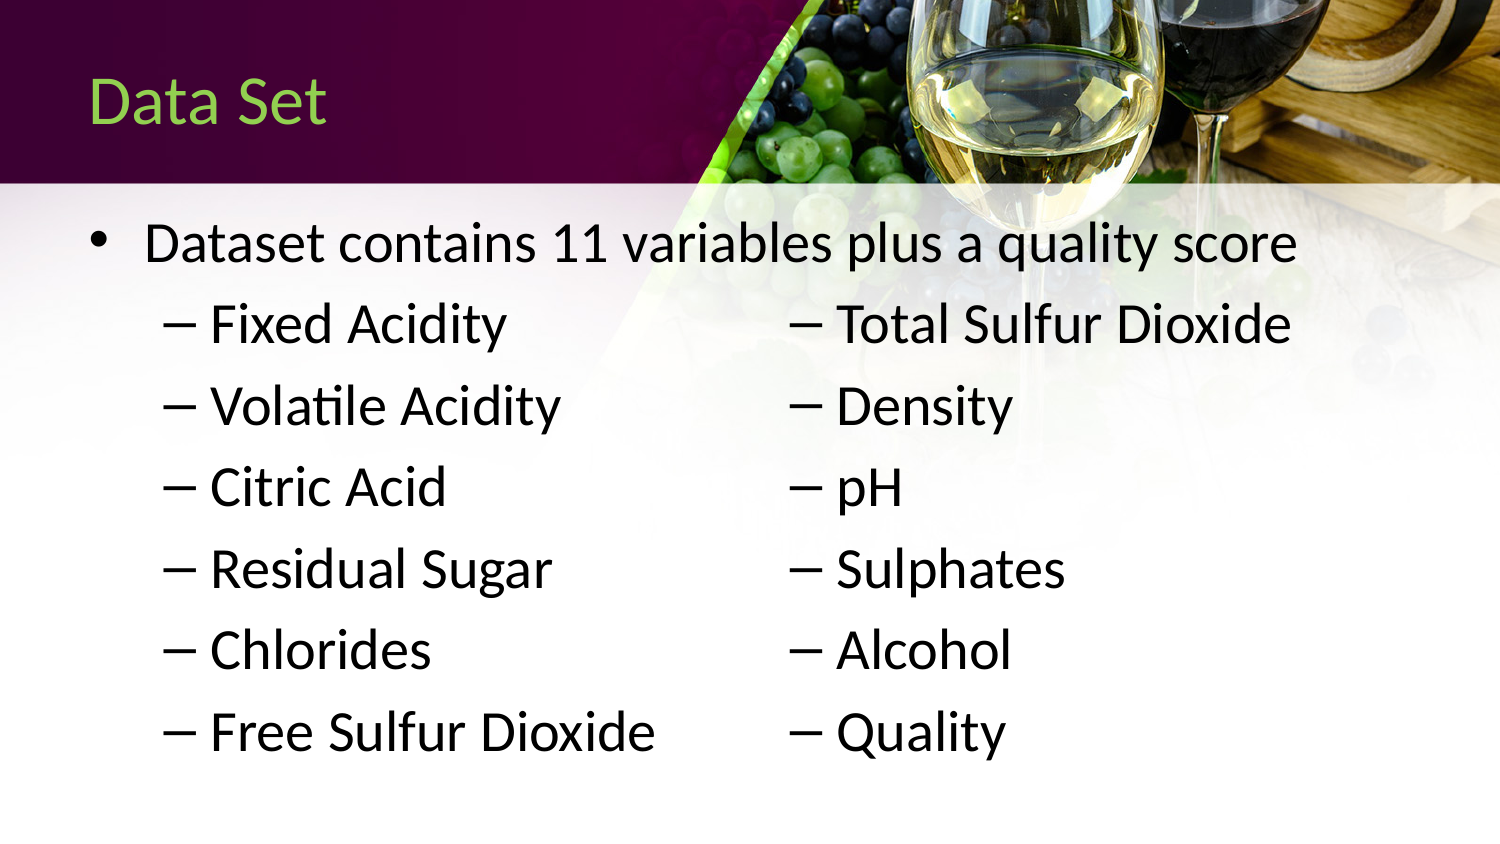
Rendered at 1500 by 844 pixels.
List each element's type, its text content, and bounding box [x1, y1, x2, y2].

list Dataset contains 11 variables plus a quality score Fixed Acidity Volatile Acidity Citric Acid Residual Sugar Chlorides Free Sulfur Dioxide [73, 196, 1427, 798]
text_box Total Sulfur Dioxide Density pH Sulphates Alcohol Quality [699, 201, 1477, 803]
title Data Set [73, 46, 1427, 147]
picture [0, 0, 1500, 844]
